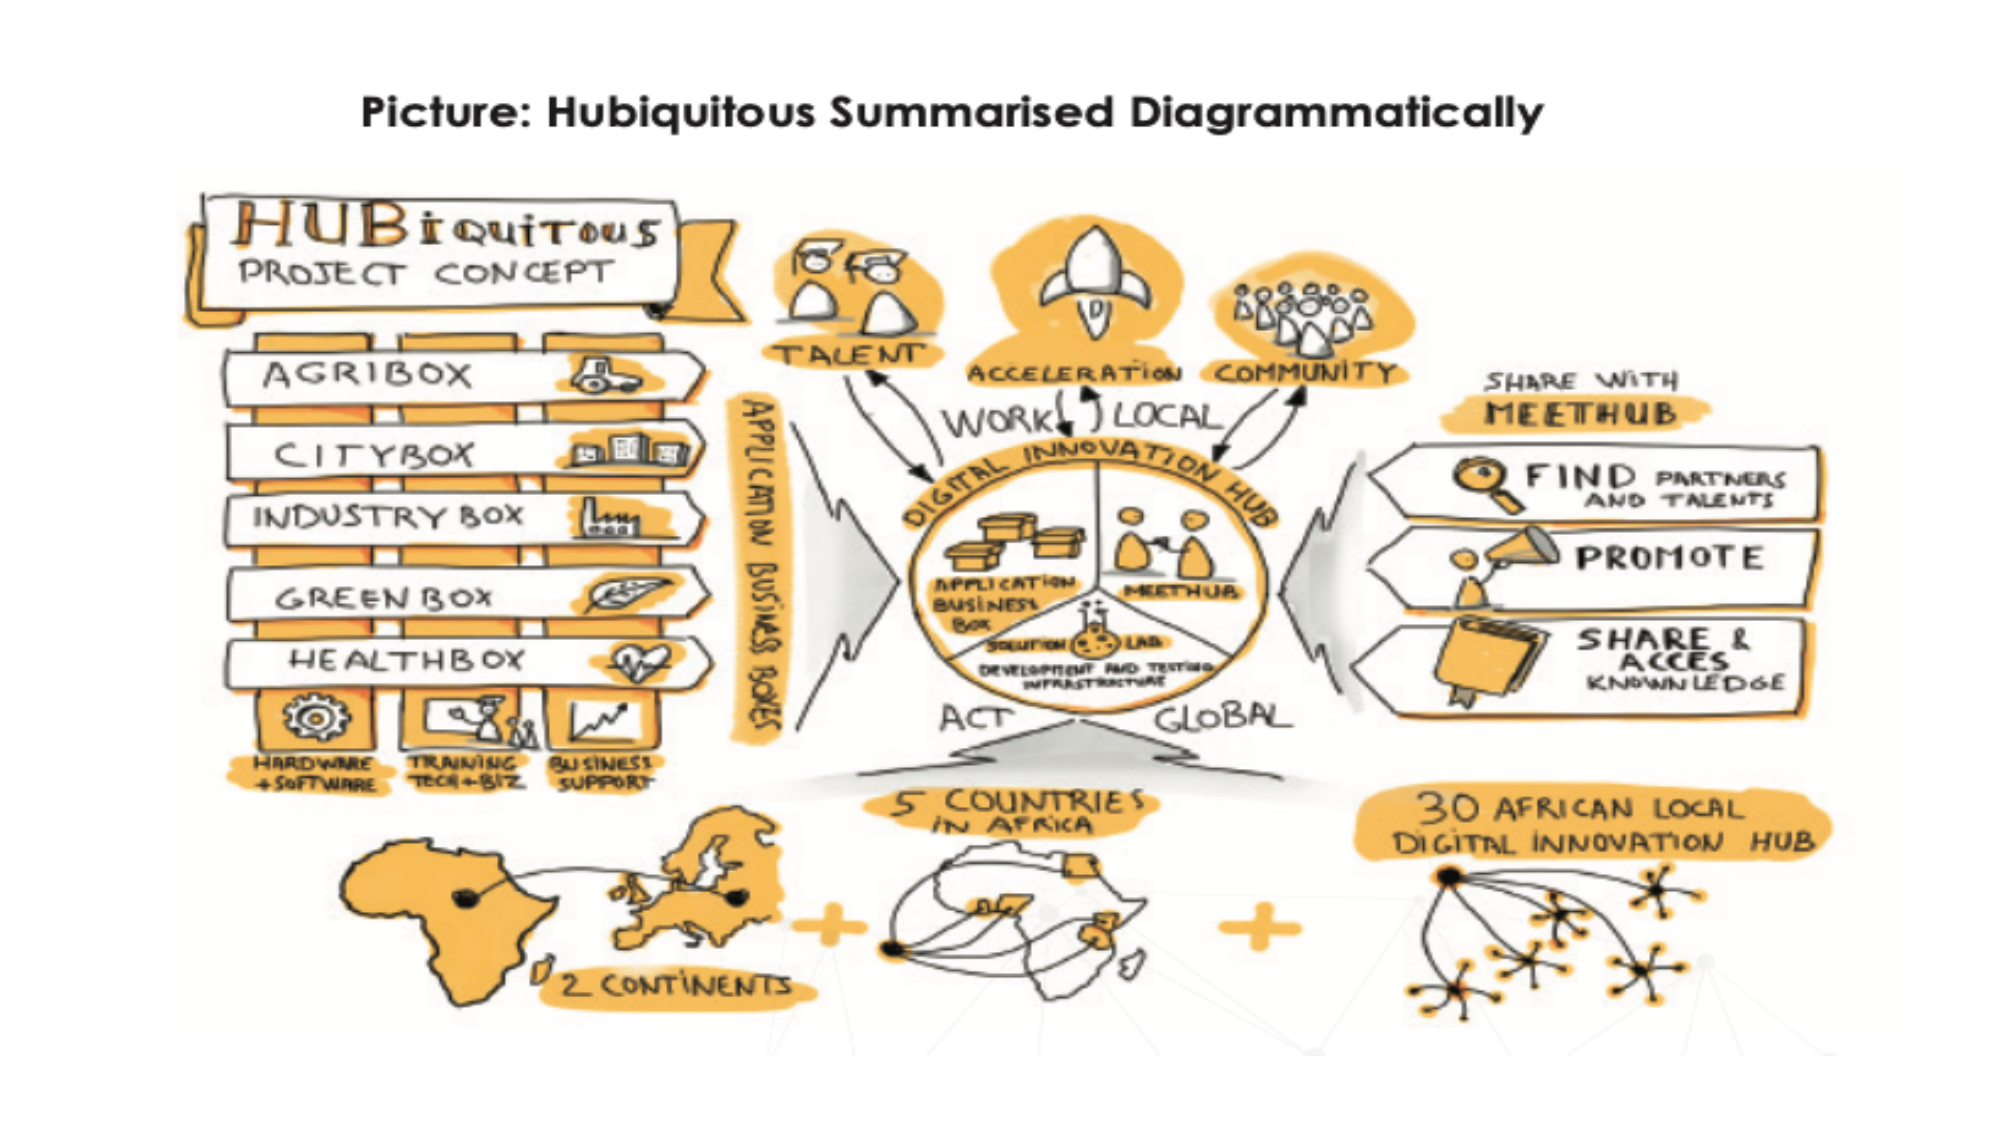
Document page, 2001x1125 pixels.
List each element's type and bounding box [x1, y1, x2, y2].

picture [122, 62, 1905, 1056]
